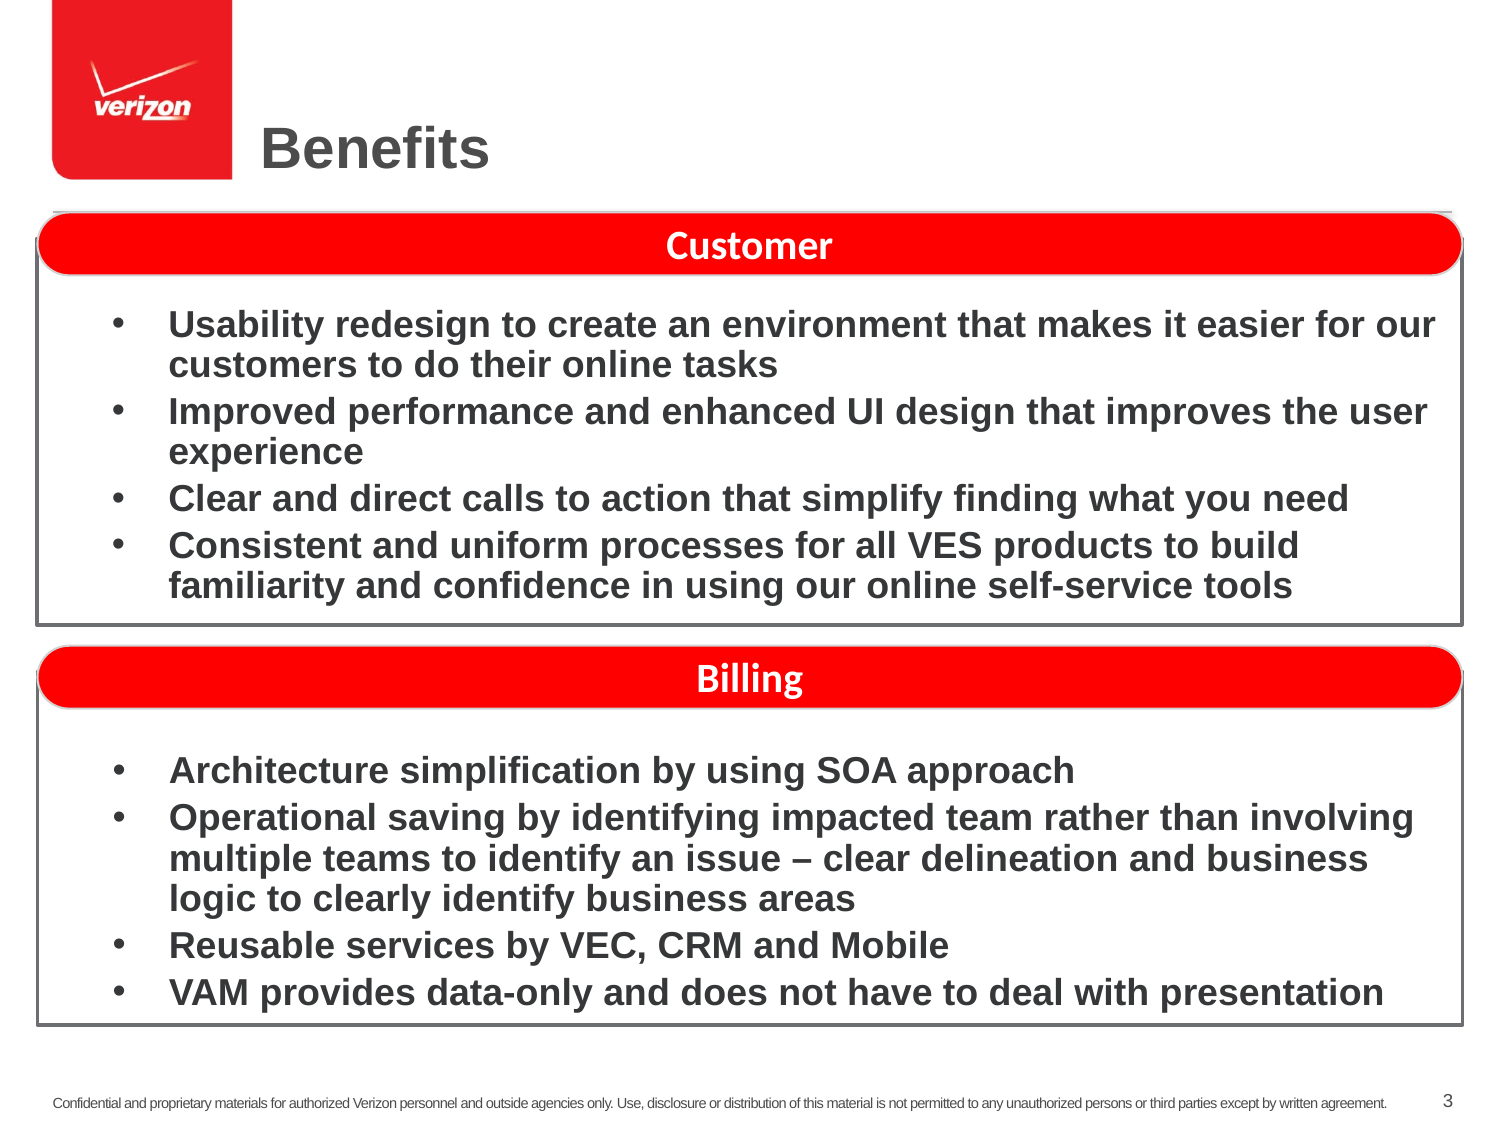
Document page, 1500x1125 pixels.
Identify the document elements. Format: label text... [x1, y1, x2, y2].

text_box Customer [35, 210, 1465, 278]
text_box Billing [35, 643, 1465, 711]
picture [0, 0, 1500, 1125]
title Benefits [260, 34, 1449, 181]
text_box Iry Architecture simplification by using SOA approach Operational saving by identifying impacted team rather than involving multiple teams to identify an issue – clear delineation and business logic to clearly identify business areas Reusable services by VEC, CRM and Mobile VAM provides data-only and does not have to deal with presentation [35, 684, 1464, 1027]
text_box Iry Usability redesign to create an environment that makes it easier for our customers to do their online tasks Improved performance and enhanced UI design that improves the user experience Clear and direct calls to action that simplify finding what you need Consistent and uniform processes for all VES products to build familiarity and confidence in using our online self-service tools [35, 251, 1464, 627]
